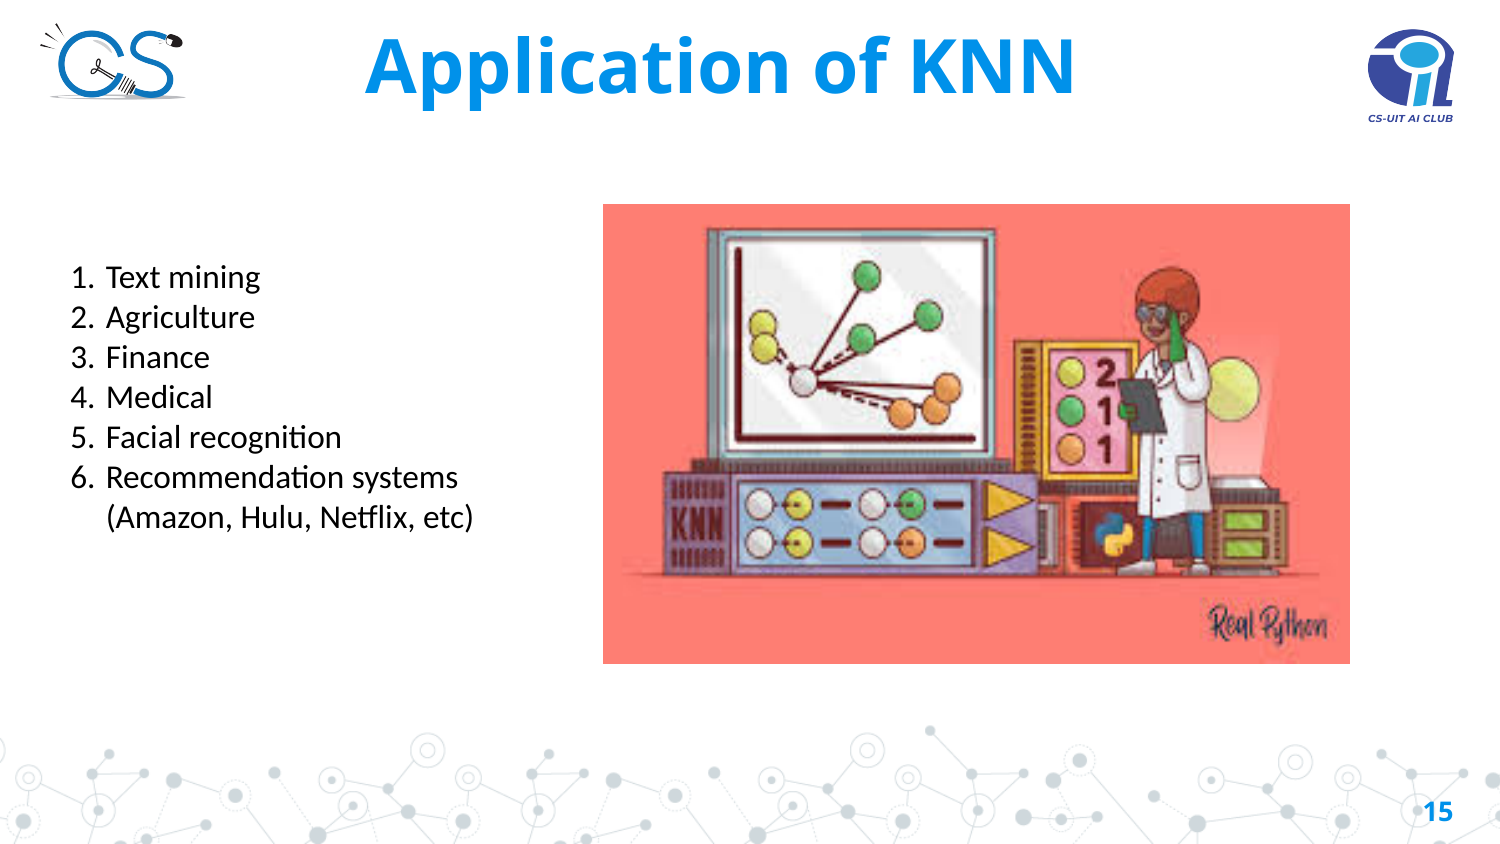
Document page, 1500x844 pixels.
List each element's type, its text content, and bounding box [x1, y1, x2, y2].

slide_number 15 [1378, 779, 1469, 844]
text_box Application of KNN [350, 7, 1209, 124]
text_box Text mining Agriculture Finance Medical Facial recognition Recommendation systems (Amazon, Hulu, Netflix, etc) [55, 247, 548, 543]
picture [0, 0, 1500, 844]
